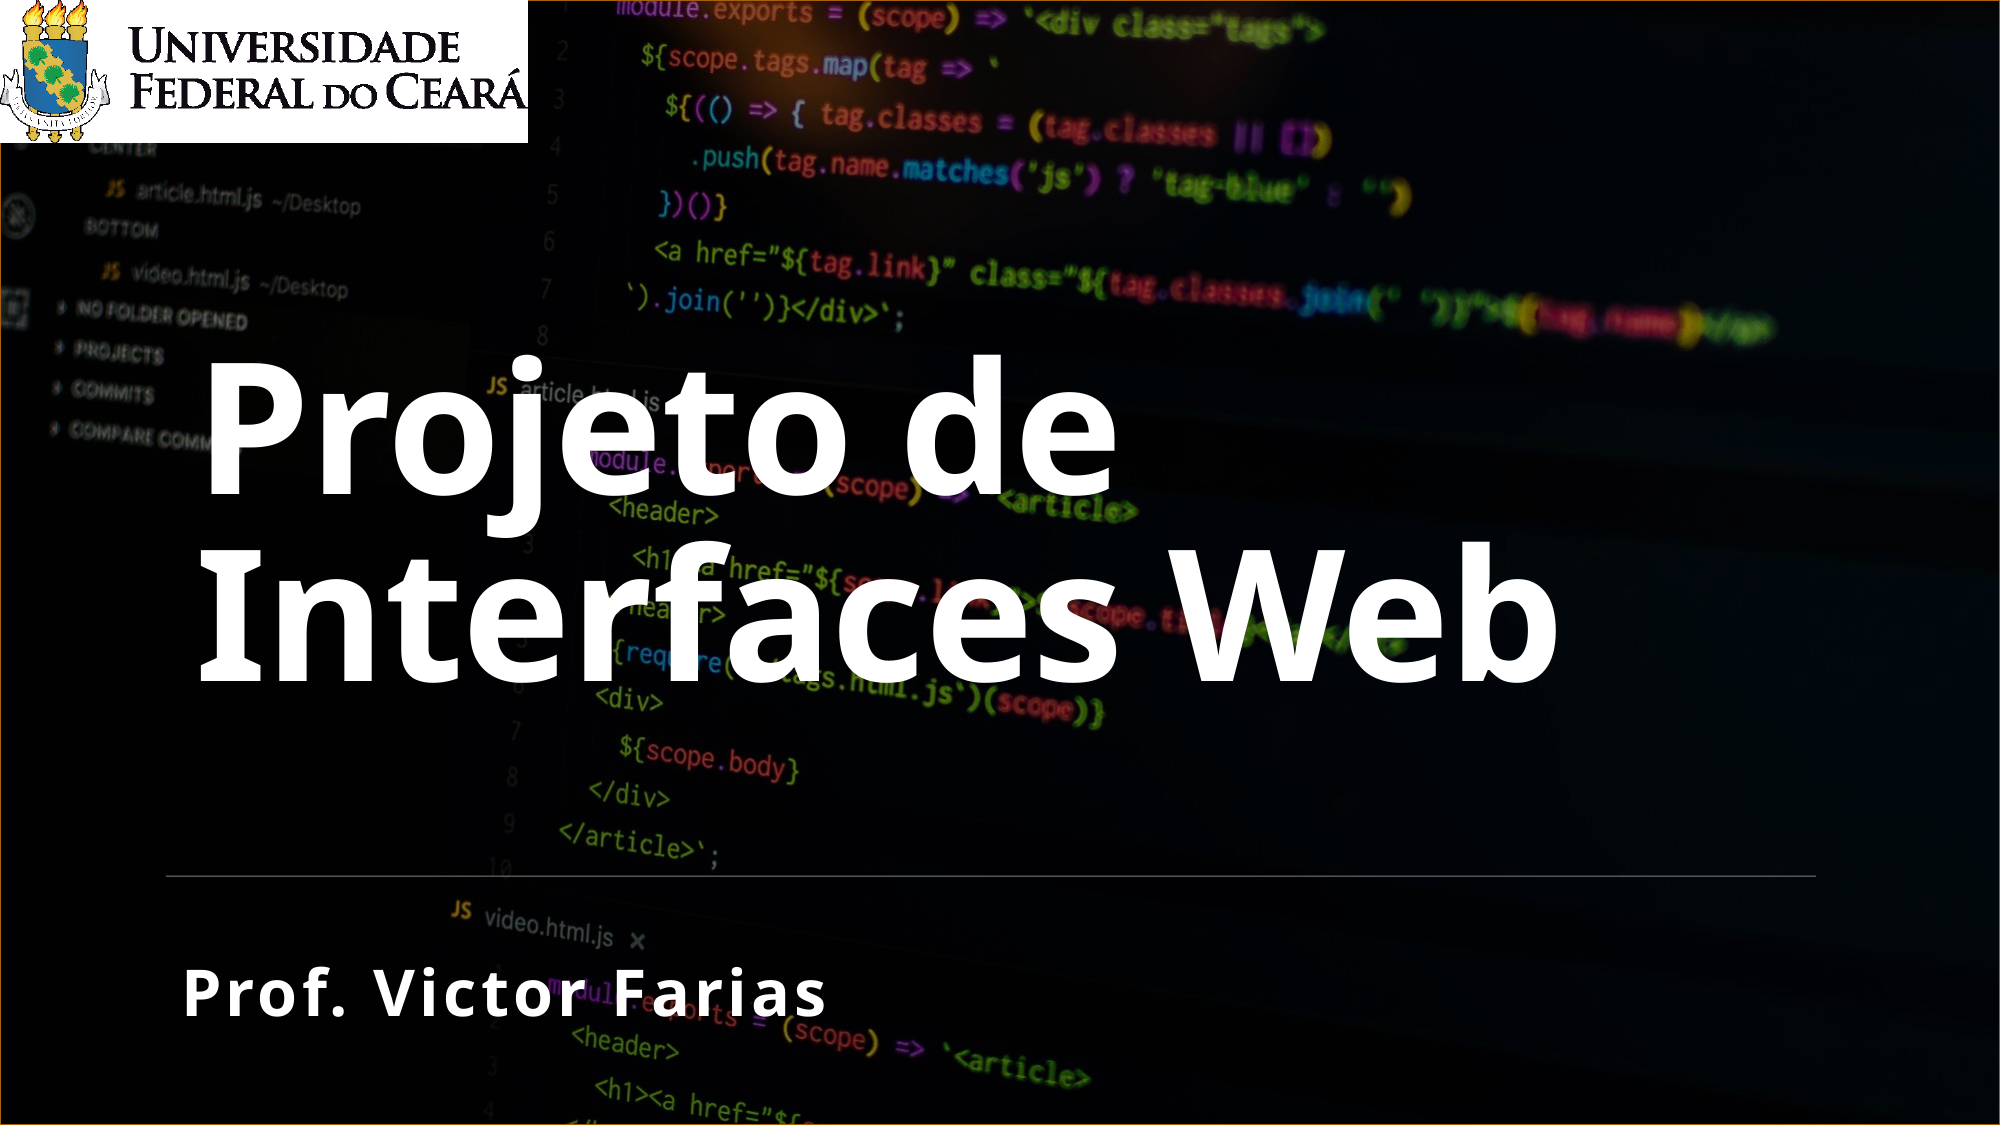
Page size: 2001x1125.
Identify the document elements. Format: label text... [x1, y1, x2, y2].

subtitle Prof. Victor Farias [166, 952, 1817, 1038]
text_box [0, 0, 2000, 1125]
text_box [0, 0, 529, 143]
title Projeto de Interfaces Web [180, 248, 1830, 816]
